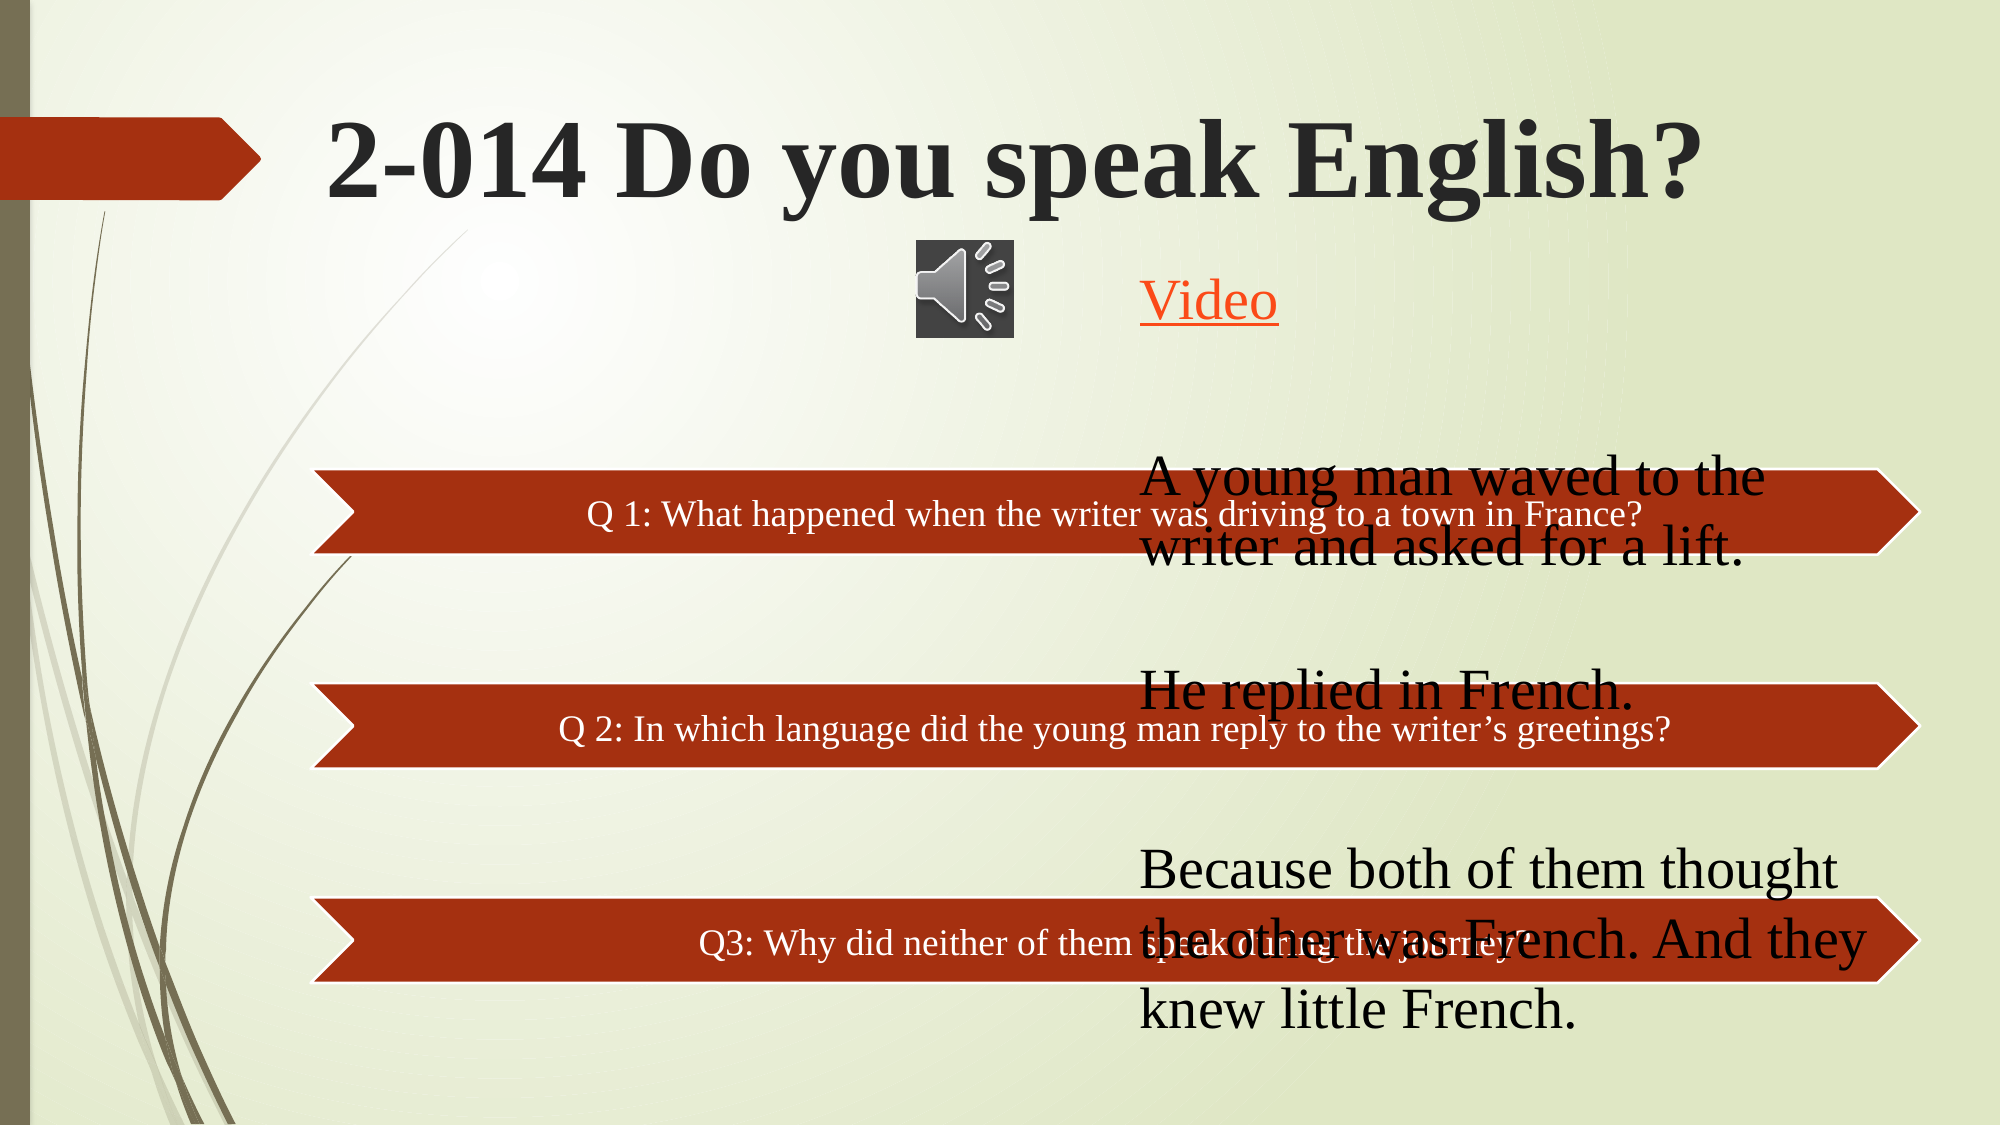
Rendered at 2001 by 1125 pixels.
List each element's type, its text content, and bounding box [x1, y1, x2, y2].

title 2-014 Do you speak English? [310, 78, 1901, 246]
text_box Video [1124, 253, 1350, 339]
picture [914, 238, 1016, 340]
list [310, 404, 1921, 1048]
